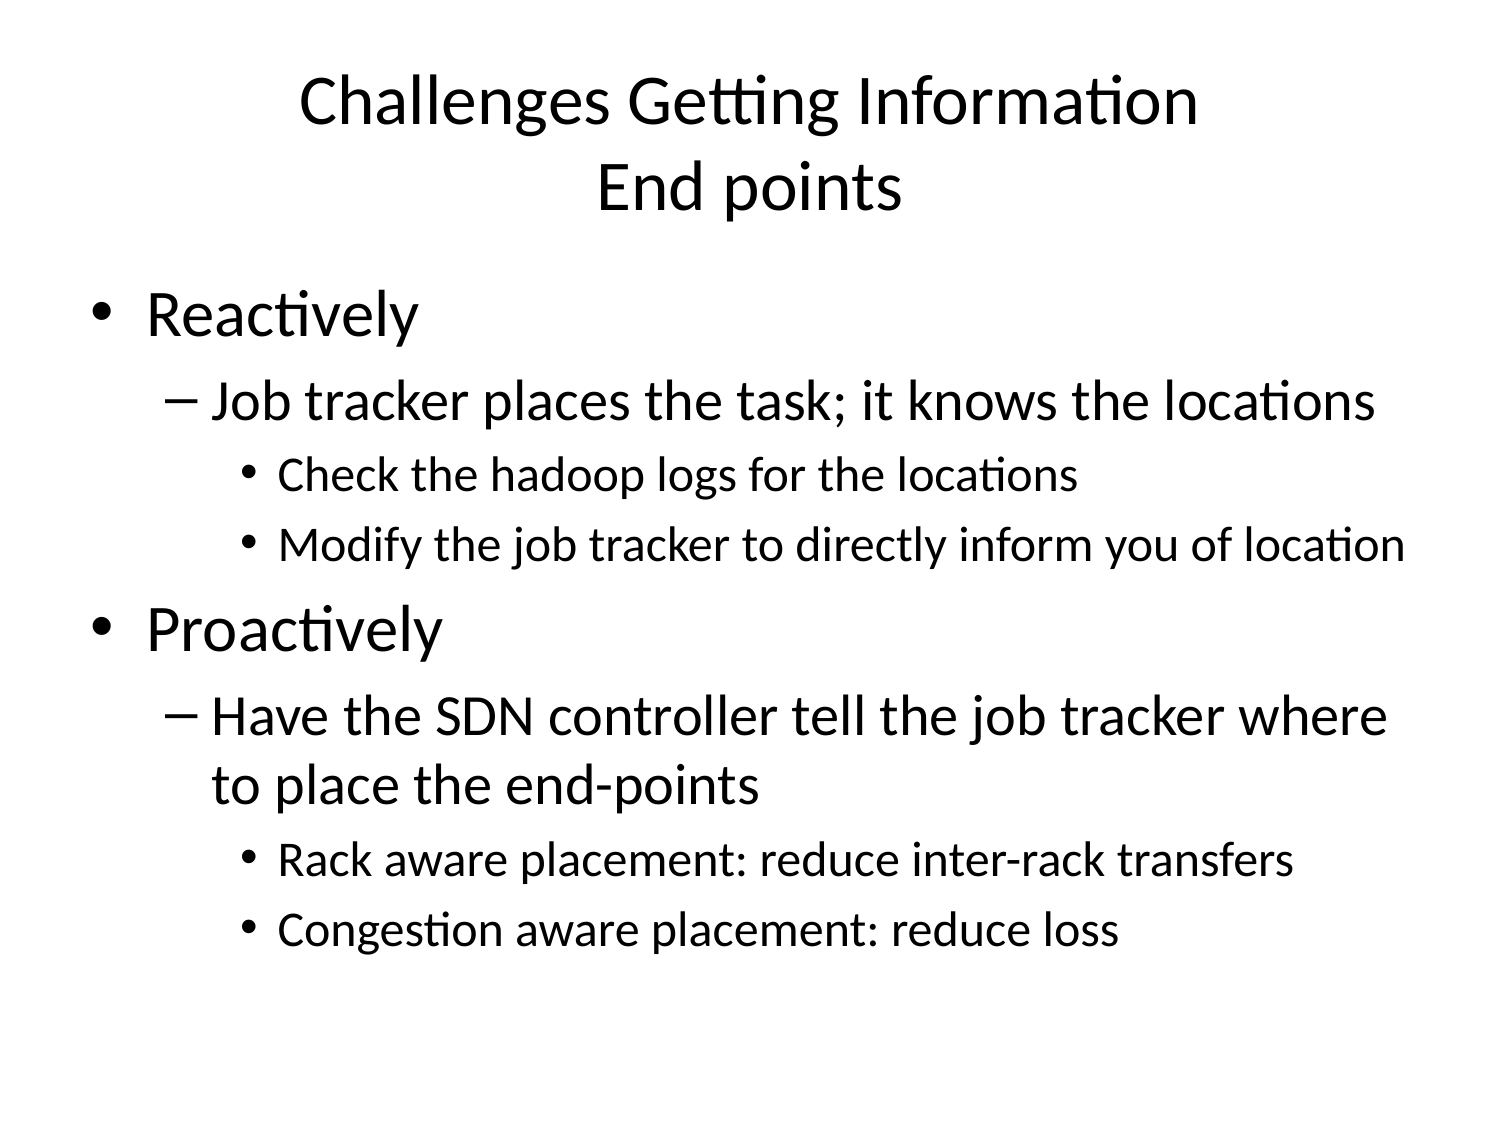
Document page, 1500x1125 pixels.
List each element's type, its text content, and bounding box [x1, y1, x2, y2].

title Challenges Getting Information End points [75, 45, 1425, 233]
list Reactively Job tracker places the task; it knows the locations Check the hadoop logs for the locations Modify the job tracker to directly inform you of location Proactively Have the SDN controller tell the job tracker where to place the end-points Rack aware placement: reduce inter-rack transfers Congestion aware placement: reduce loss [75, 262, 1425, 1005]
